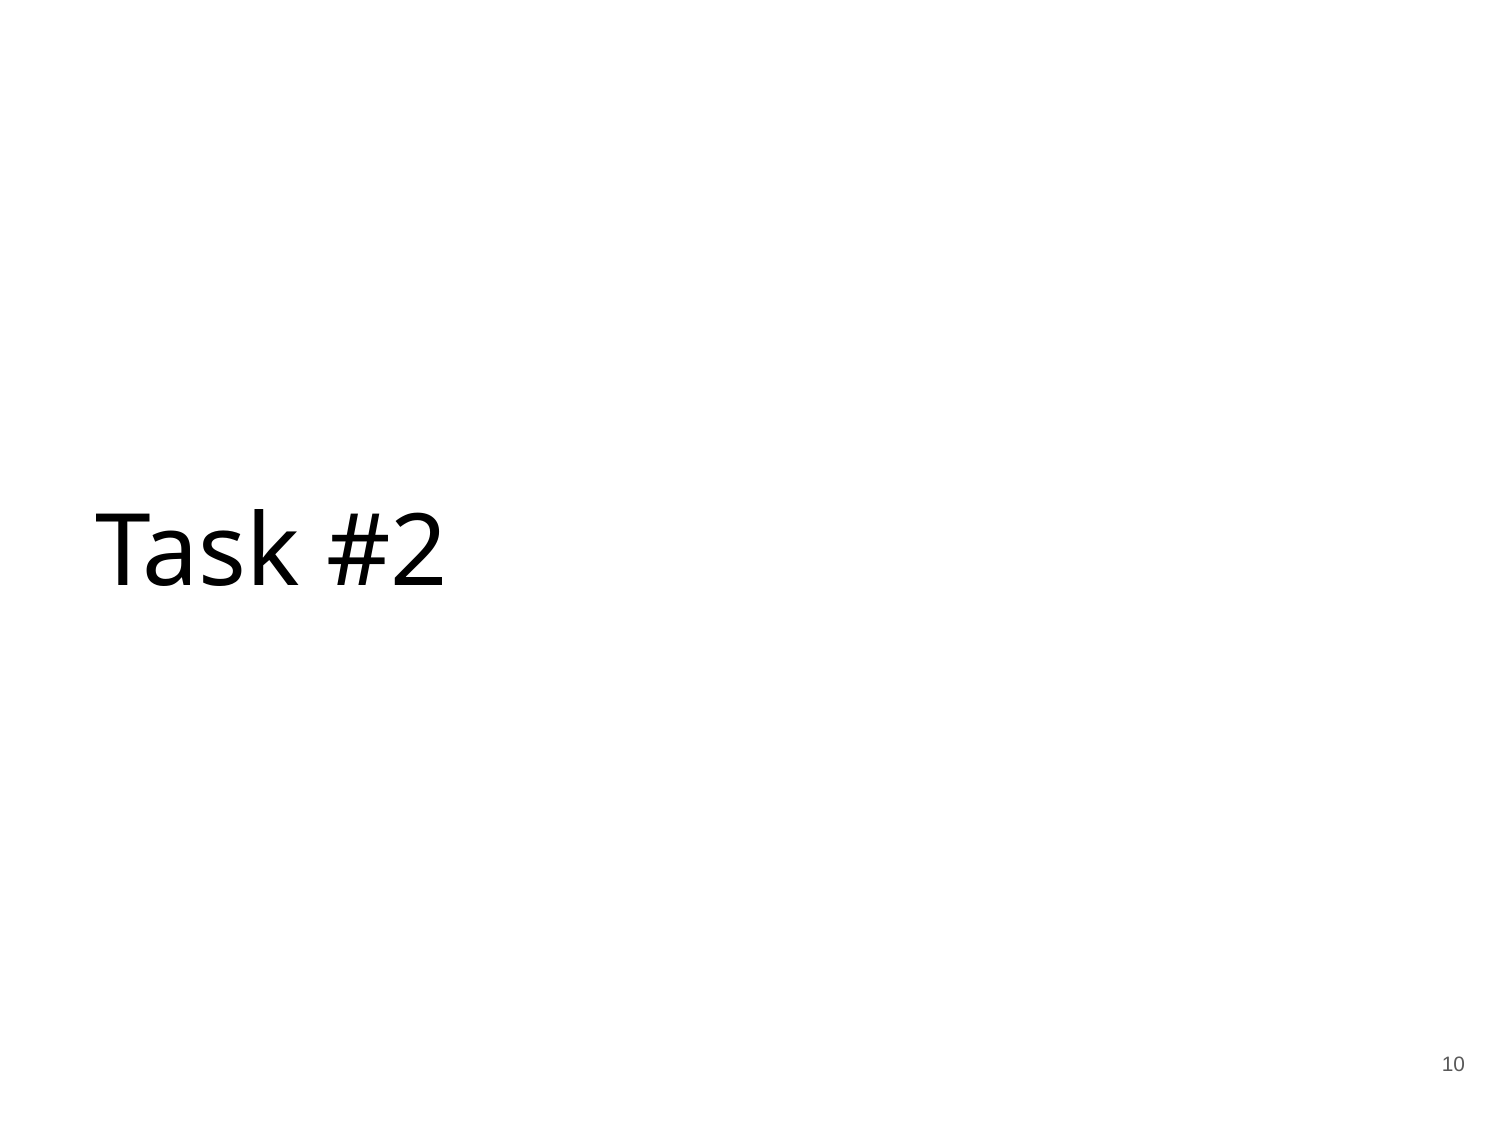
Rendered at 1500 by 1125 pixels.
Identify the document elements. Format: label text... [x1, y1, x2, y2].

slide_number ‹#› [1389, 1019, 1480, 1106]
title Task #2 [80, 98, 1125, 994]
